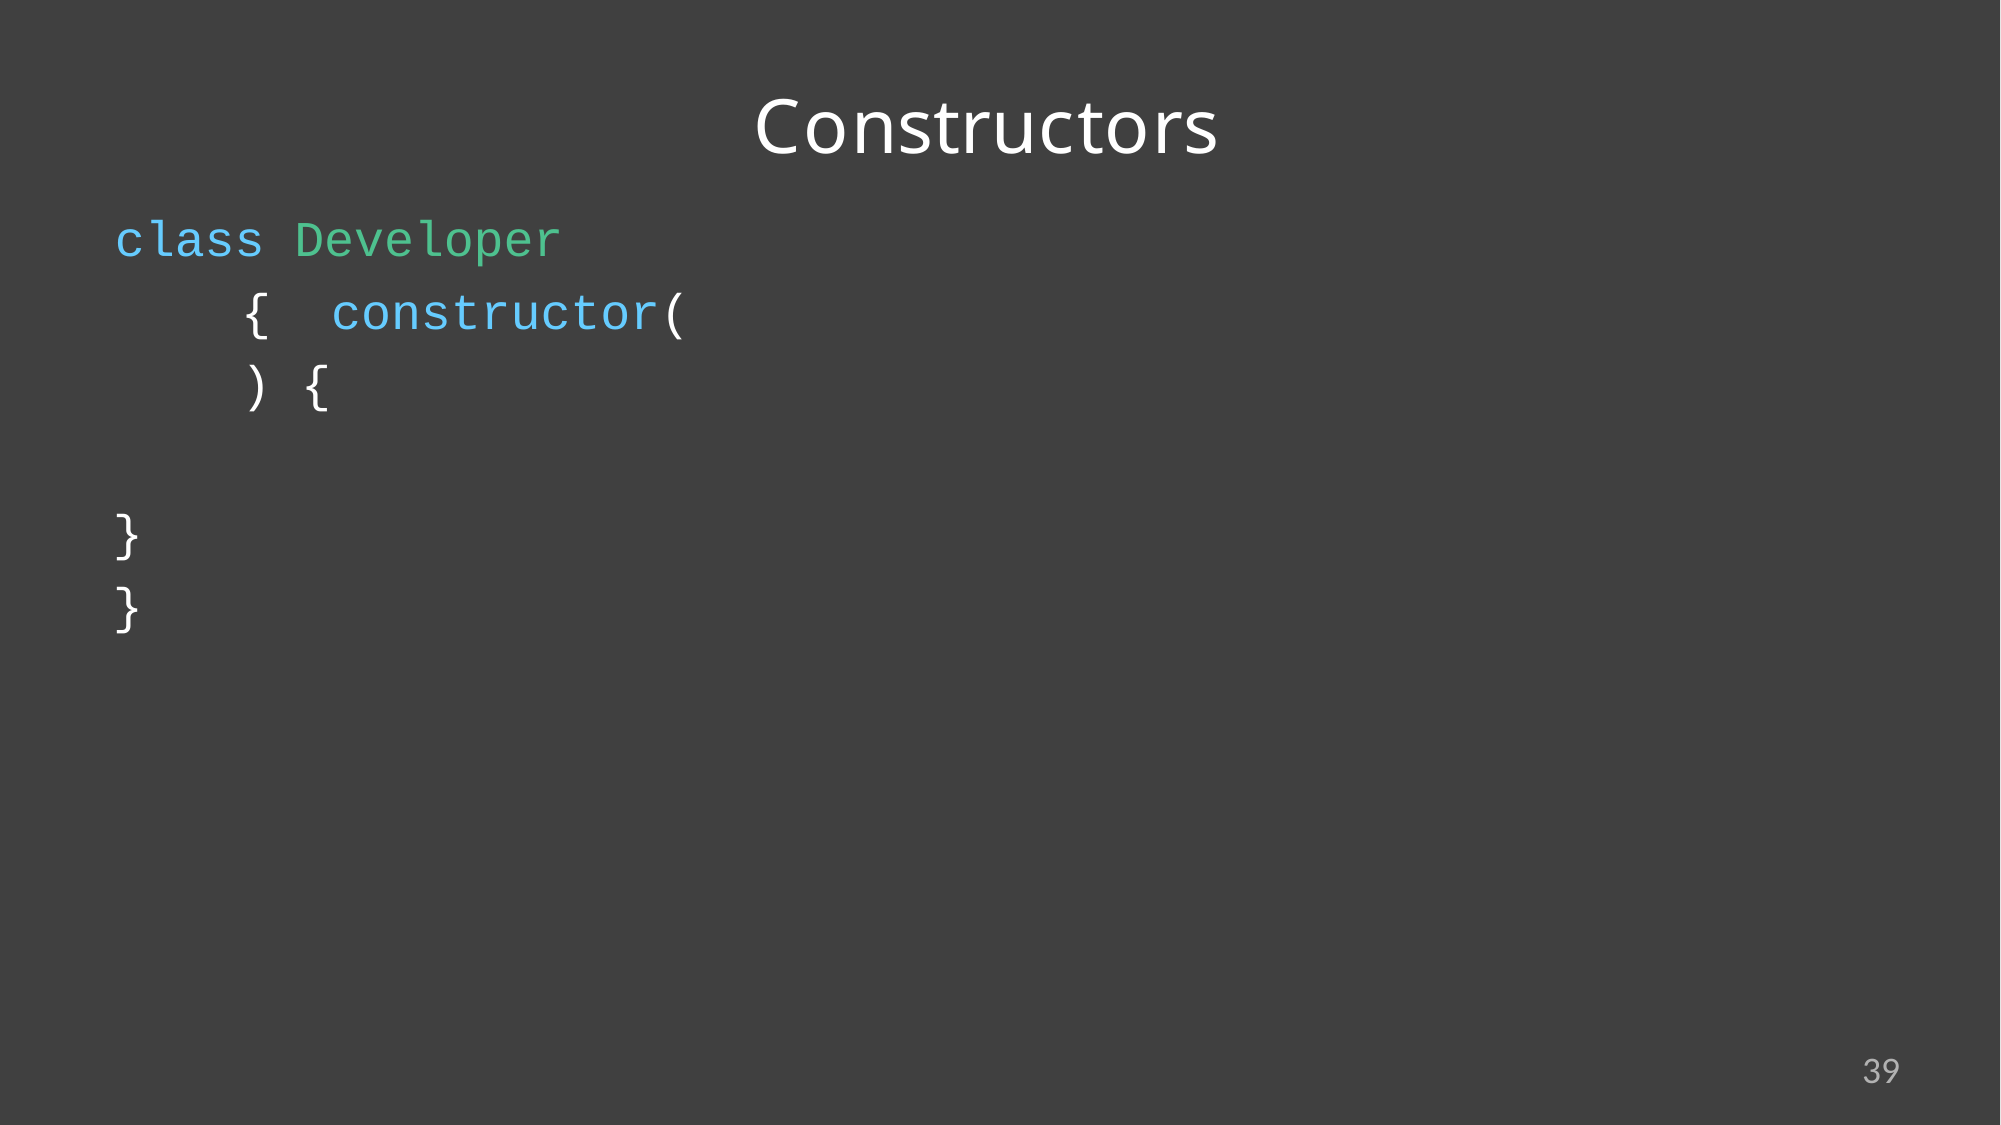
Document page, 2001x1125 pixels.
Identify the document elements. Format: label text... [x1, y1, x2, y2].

title Constructors [751, 76, 1234, 267]
text_box class Developer { constructor() { } } [112, 191, 693, 634]
slide_number 39 [1440, 1046, 1900, 1103]
